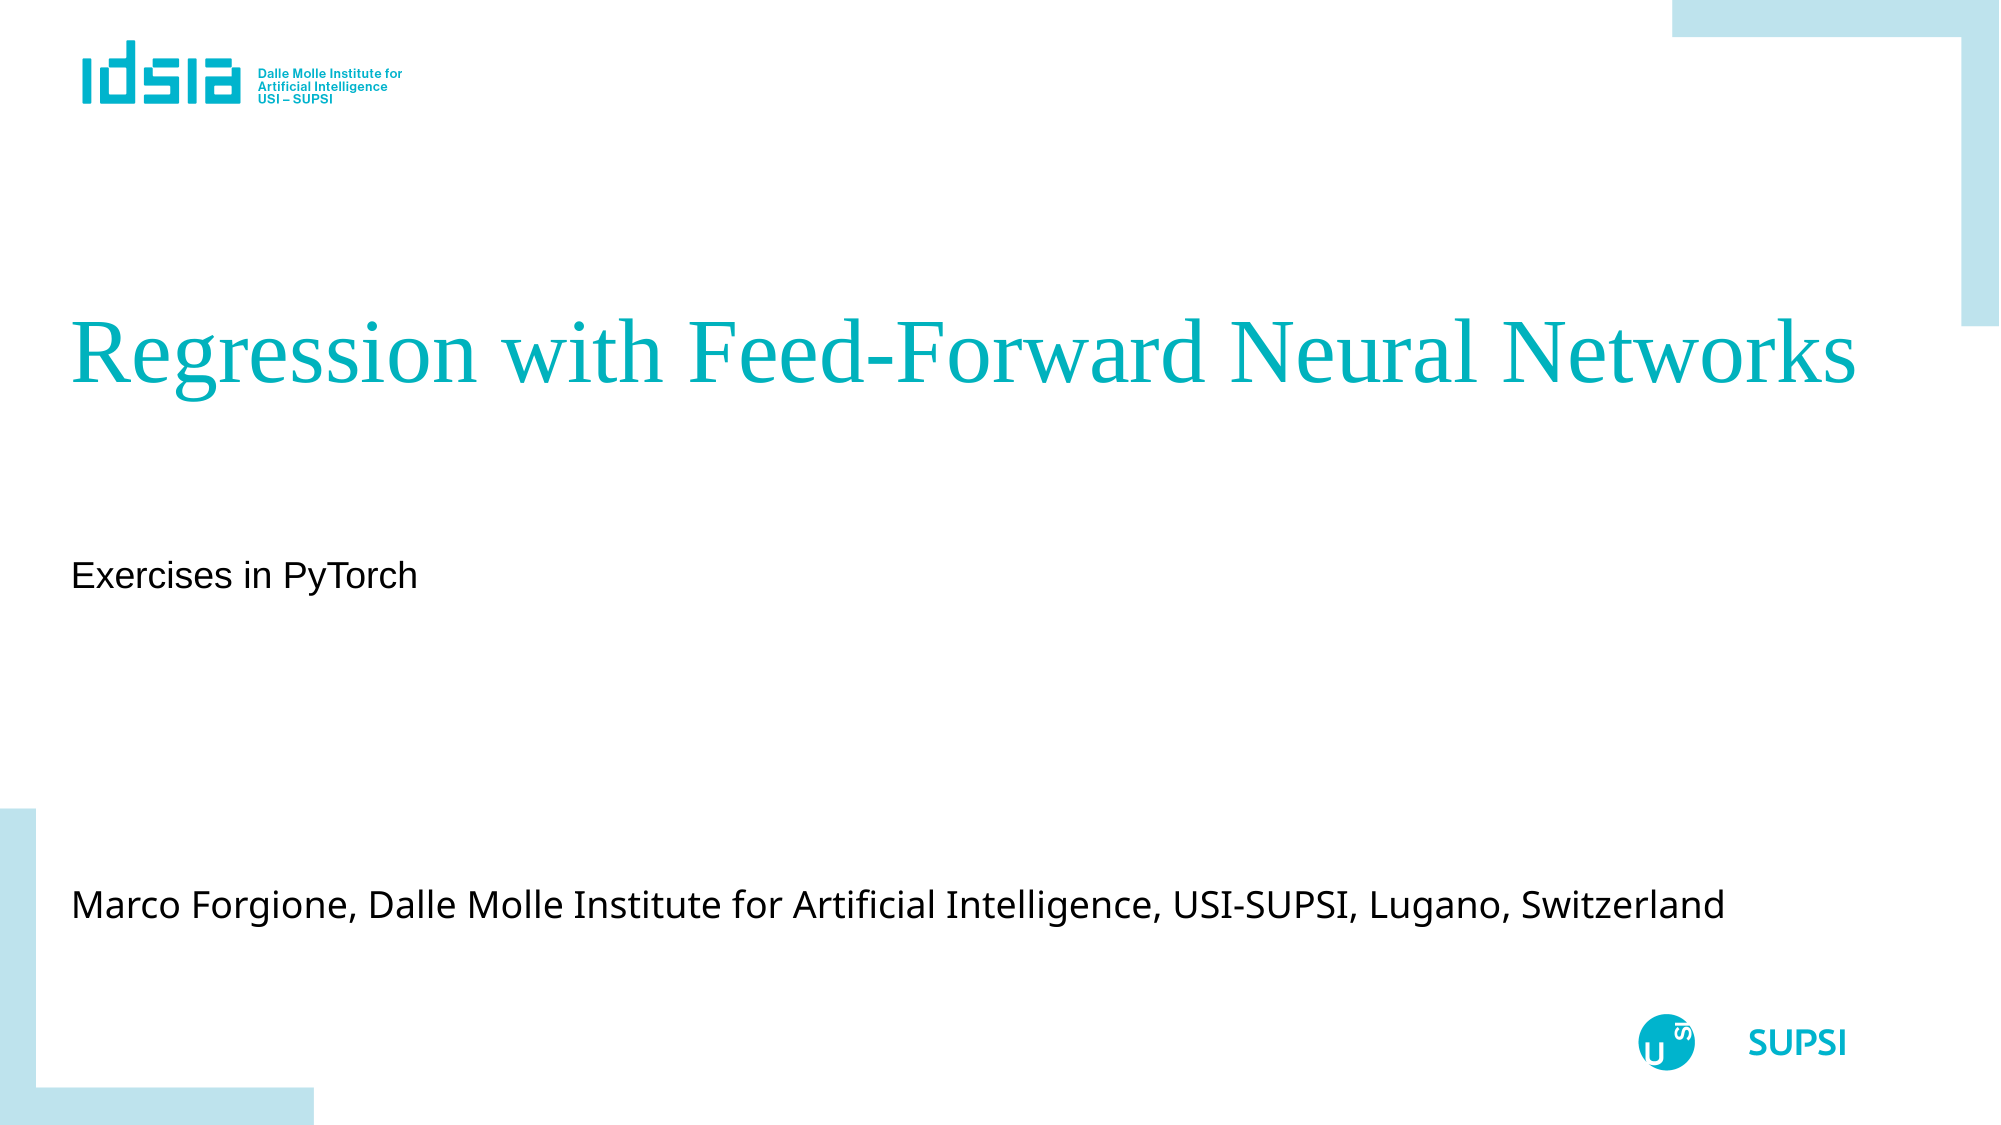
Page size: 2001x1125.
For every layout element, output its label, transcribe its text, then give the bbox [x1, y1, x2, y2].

title Regression with Feed-Forward Neural Networks [70, 290, 1930, 550]
subtitle Exercises in PyTorch [70, 550, 1930, 863]
picture [0, 0, 1999, 1125]
list Marco Forgione, Dalle Molle Institute for Artificial Intelligence, USI-SUPSI, Lugano, Switzerland [70, 881, 1930, 1038]
